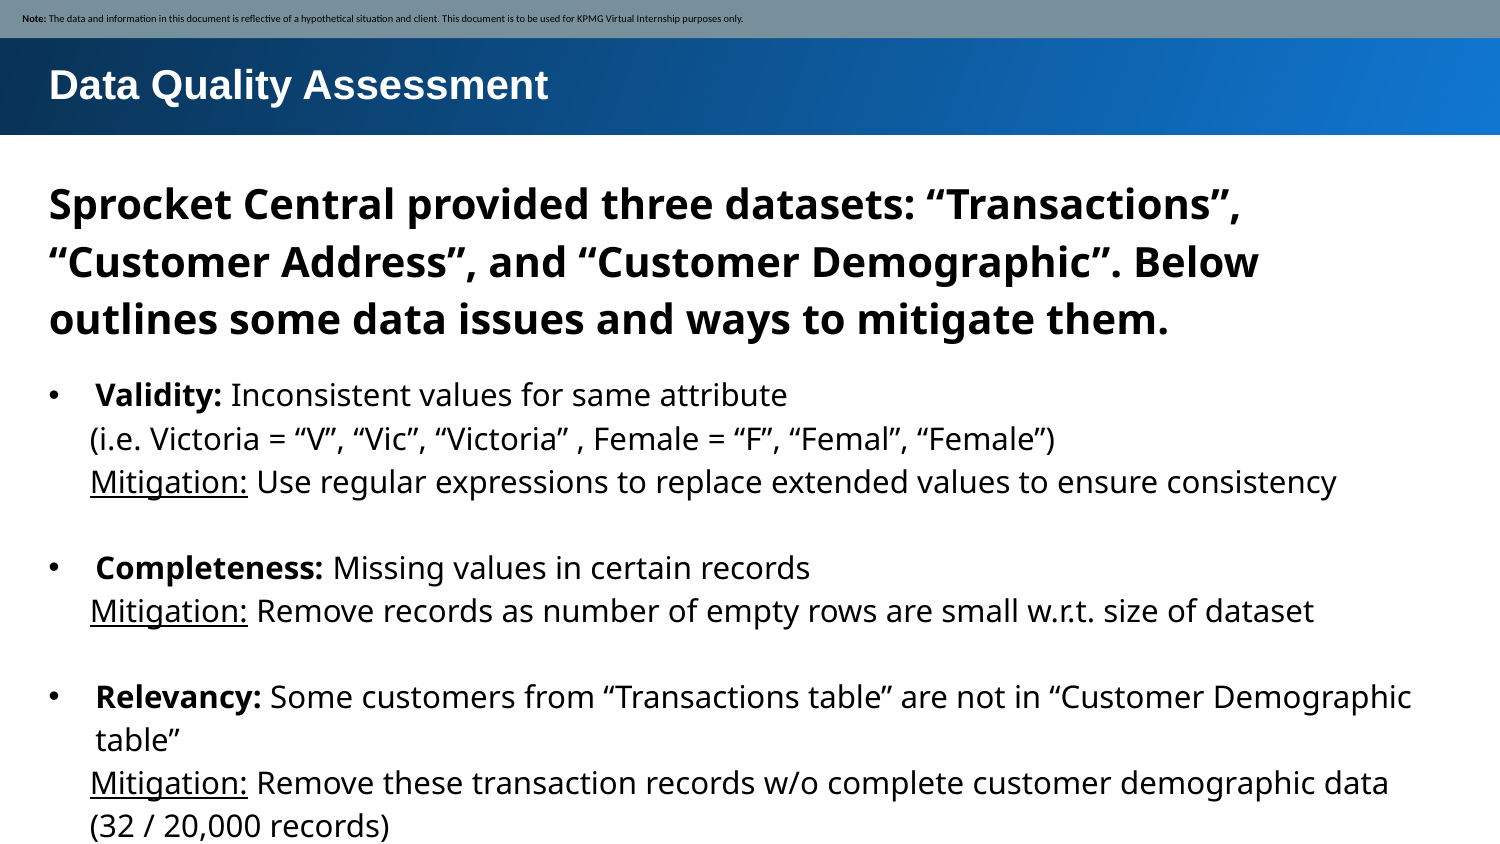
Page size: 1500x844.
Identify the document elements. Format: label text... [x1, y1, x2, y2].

text_box Validity: Inconsistent values for same attribute (i.e. Victoria = “V”, “Vic”, “Victoria” , Female = “F”, “Femal”, “Female”) Mitigation: Use regular expressions to replace extended values to ensure consistency Completeness: Missing values in certain records Mitigation: Remove records as number of empty rows are small w.r.t. size of dataset Relevancy: Some customers from “Transactions table” are not in “Customer Demographic table” Mitigation: Remove these transaction records w/o complete customer demographic data (32 / 20,000 records) [33, 355, 1481, 844]
text_box Note: The data and information in this document is reflective of a hypothetical situation and client. This document is to be used for KPMG Virtual Internship purposes only. [0, 0, 1500, 39]
text_box [0, 39, 1500, 135]
text_box Sprocket Central provided three datasets: “Transactions”, “Customer Address”, and “Customer Demographic”. Below outlines some data issues and ways to mitigate them. [33, 155, 1439, 355]
text_box Data Quality Assessment [33, 43, 1439, 155]
